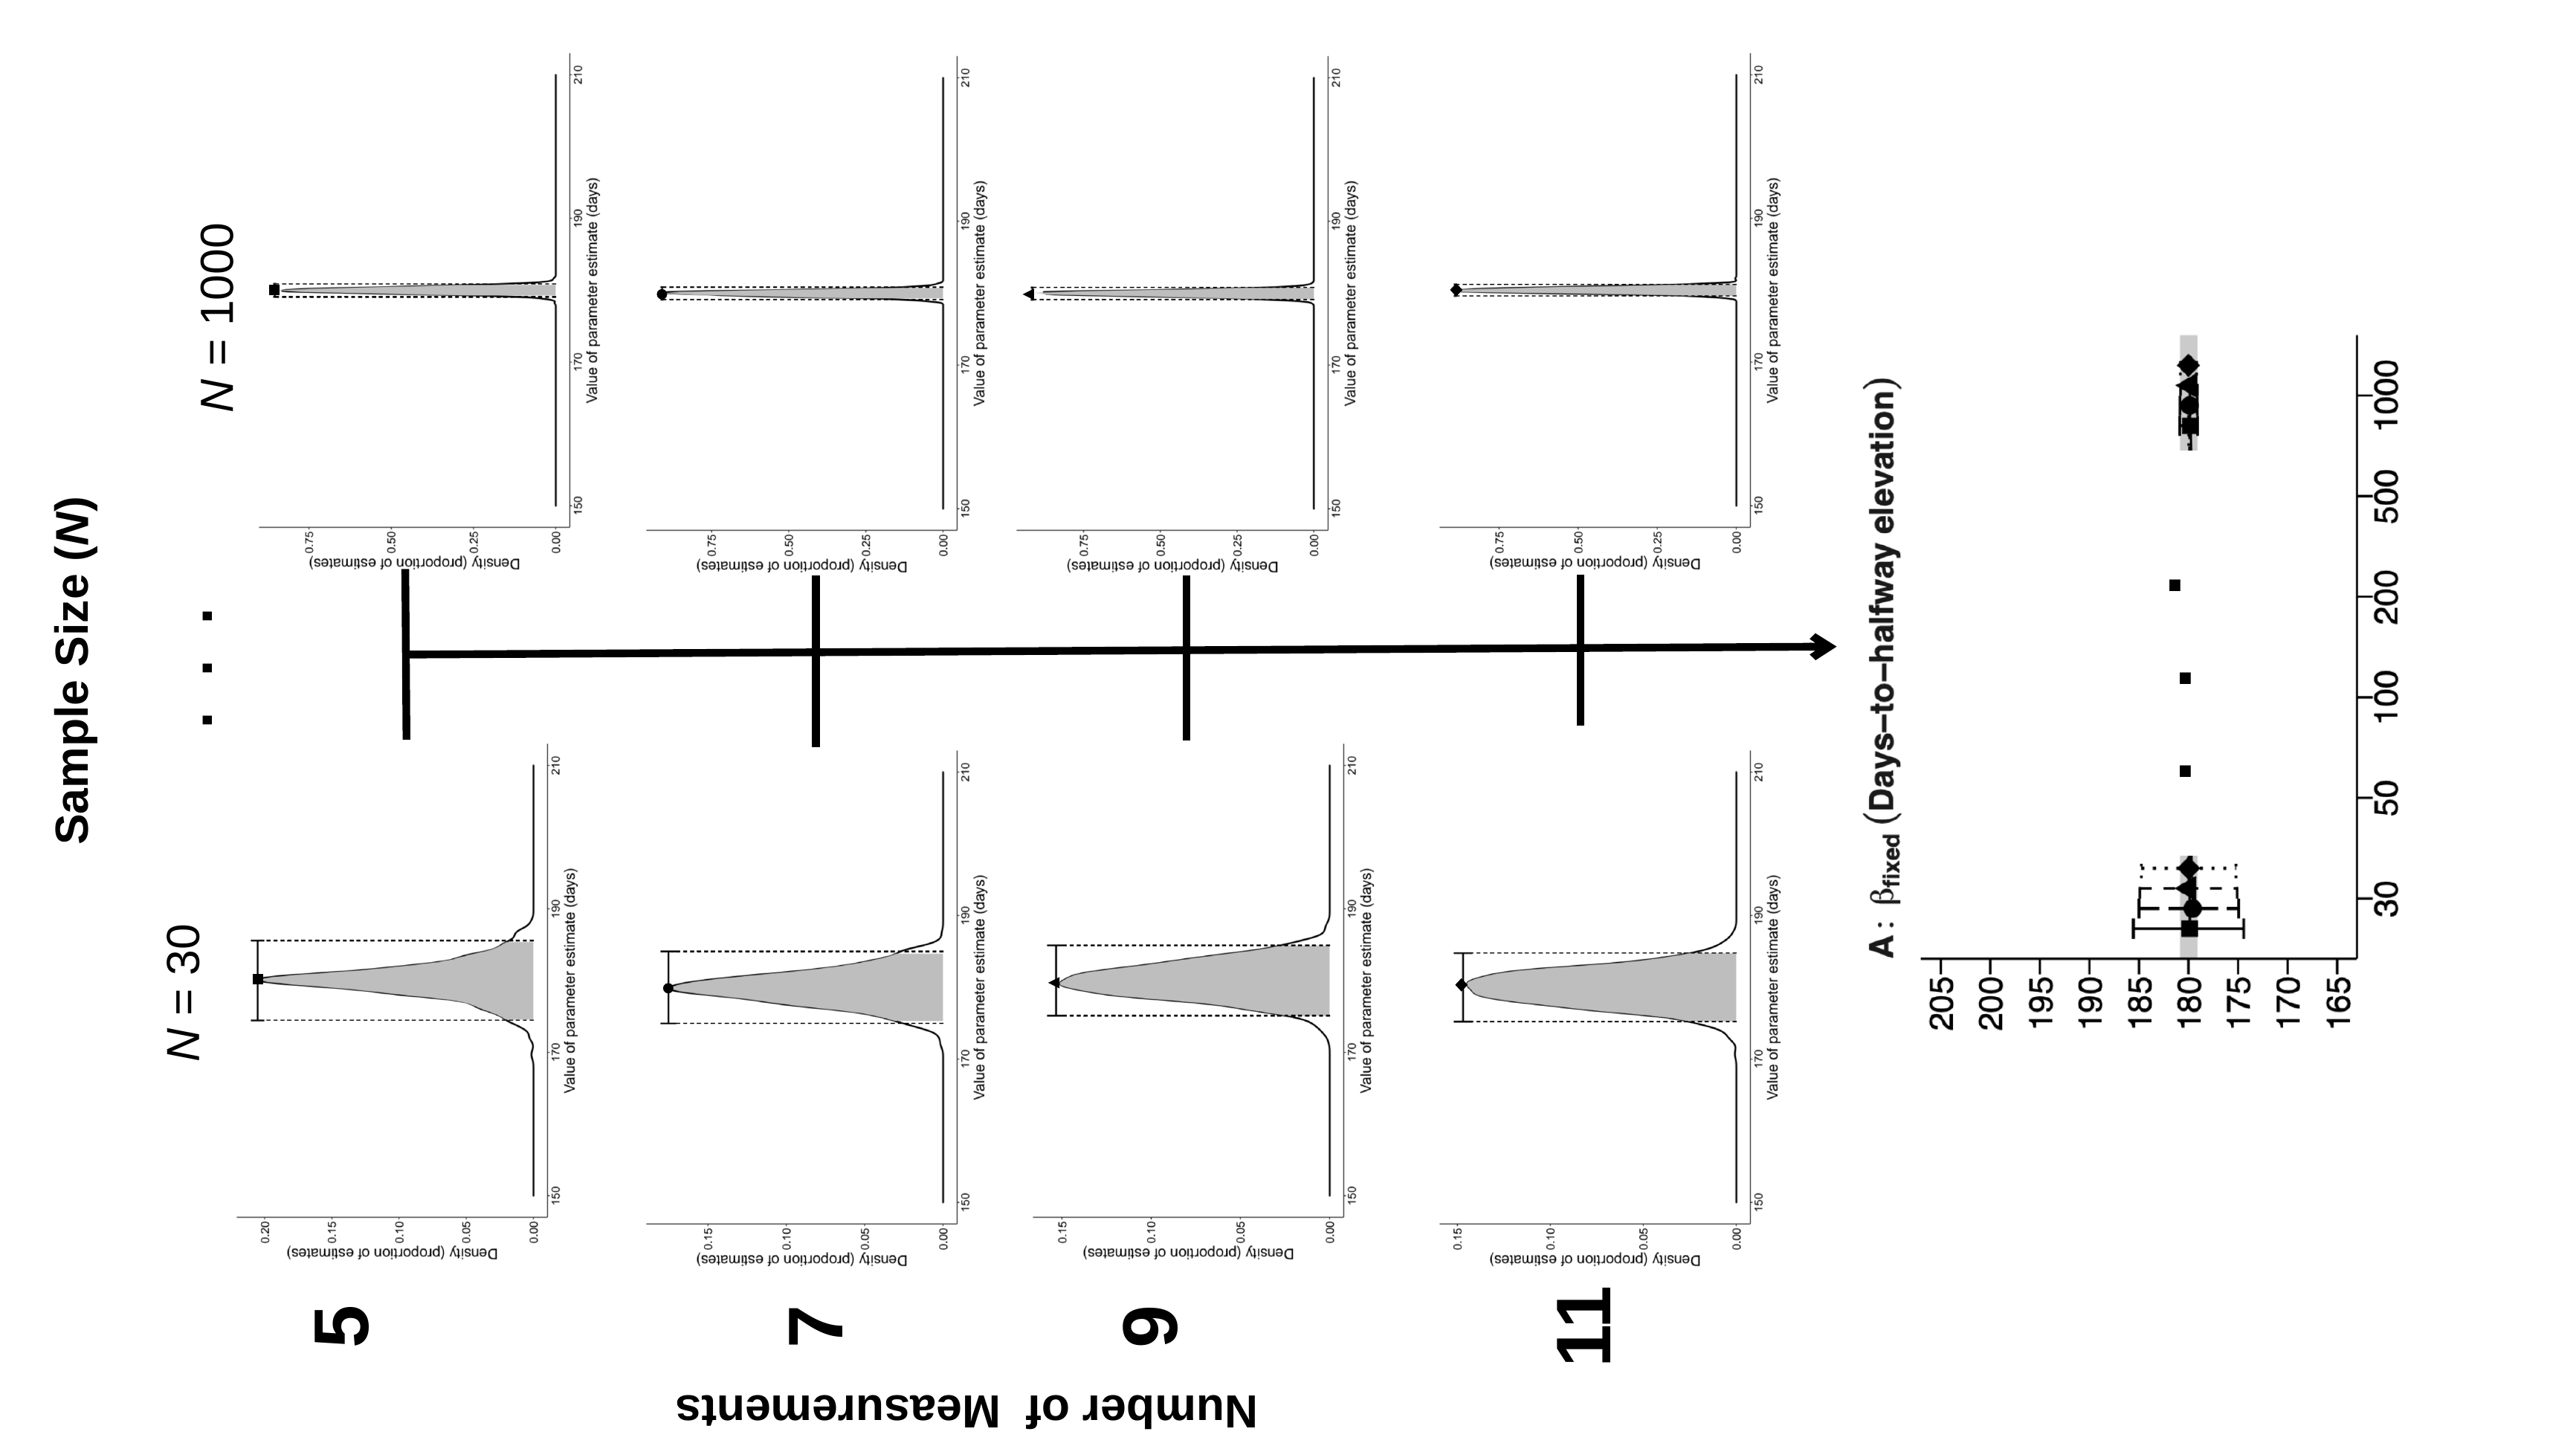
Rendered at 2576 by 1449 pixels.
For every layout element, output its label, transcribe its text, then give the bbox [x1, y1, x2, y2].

text_box 7 [759, 1294, 864, 1360]
text_box . . . [144, 596, 230, 740]
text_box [816, 646, 1187, 655]
text_box 5 [285, 1294, 390, 1360]
picture [145, 137, 2519, 1183]
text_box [1581, 646, 1837, 655]
text_box Sample Size (N) [36, 485, 103, 856]
text_box Number of Measurements [35, 1381, 1270, 1448]
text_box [407, 646, 816, 655]
text_box 11 [1528, 1274, 1632, 1379]
text_box 9 [1094, 1294, 1198, 1360]
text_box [1187, 646, 1580, 655]
